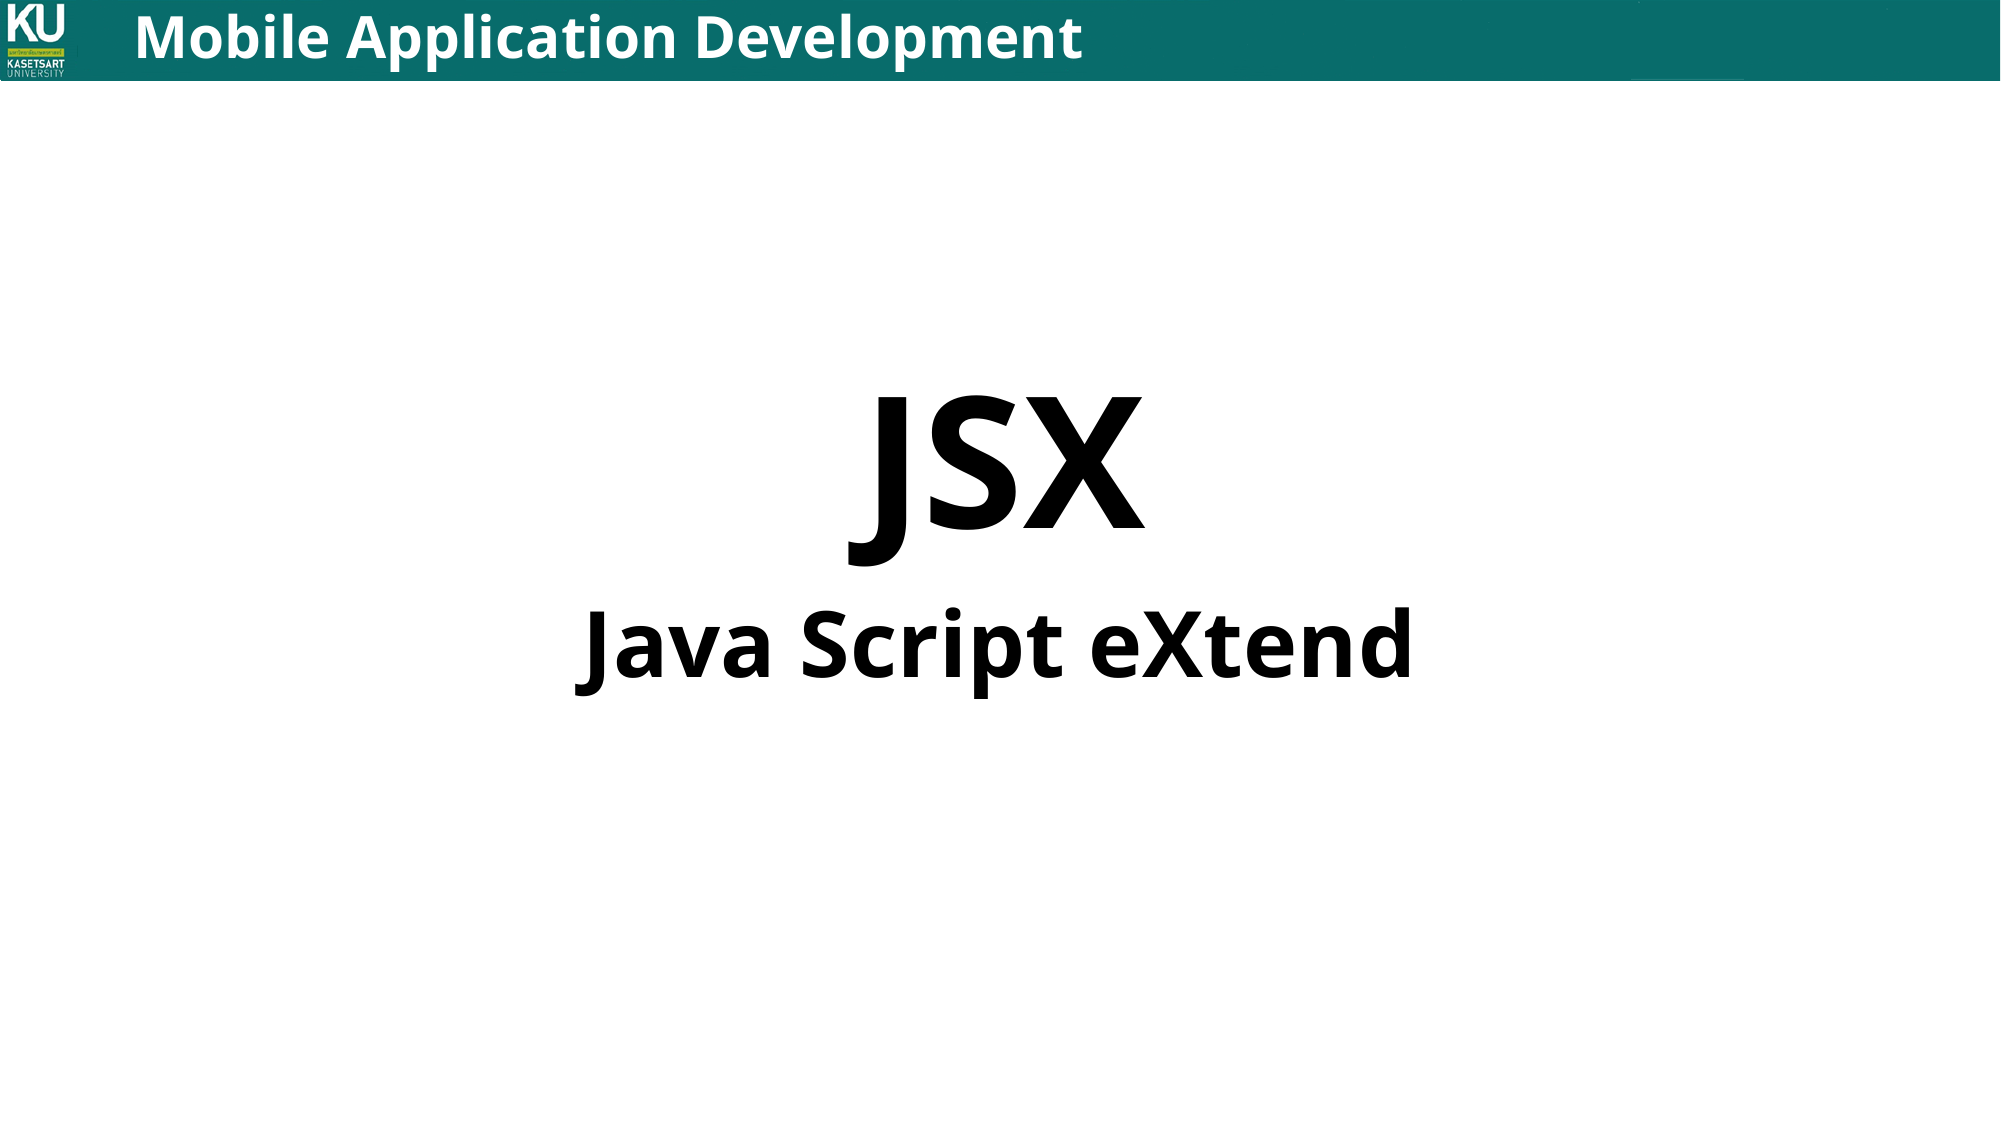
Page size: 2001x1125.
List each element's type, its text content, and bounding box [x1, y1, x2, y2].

picture [0, 0, 2001, 81]
subtitle Java Script eXtend [249, 590, 1750, 863]
title JSX [51, 184, 1957, 576]
